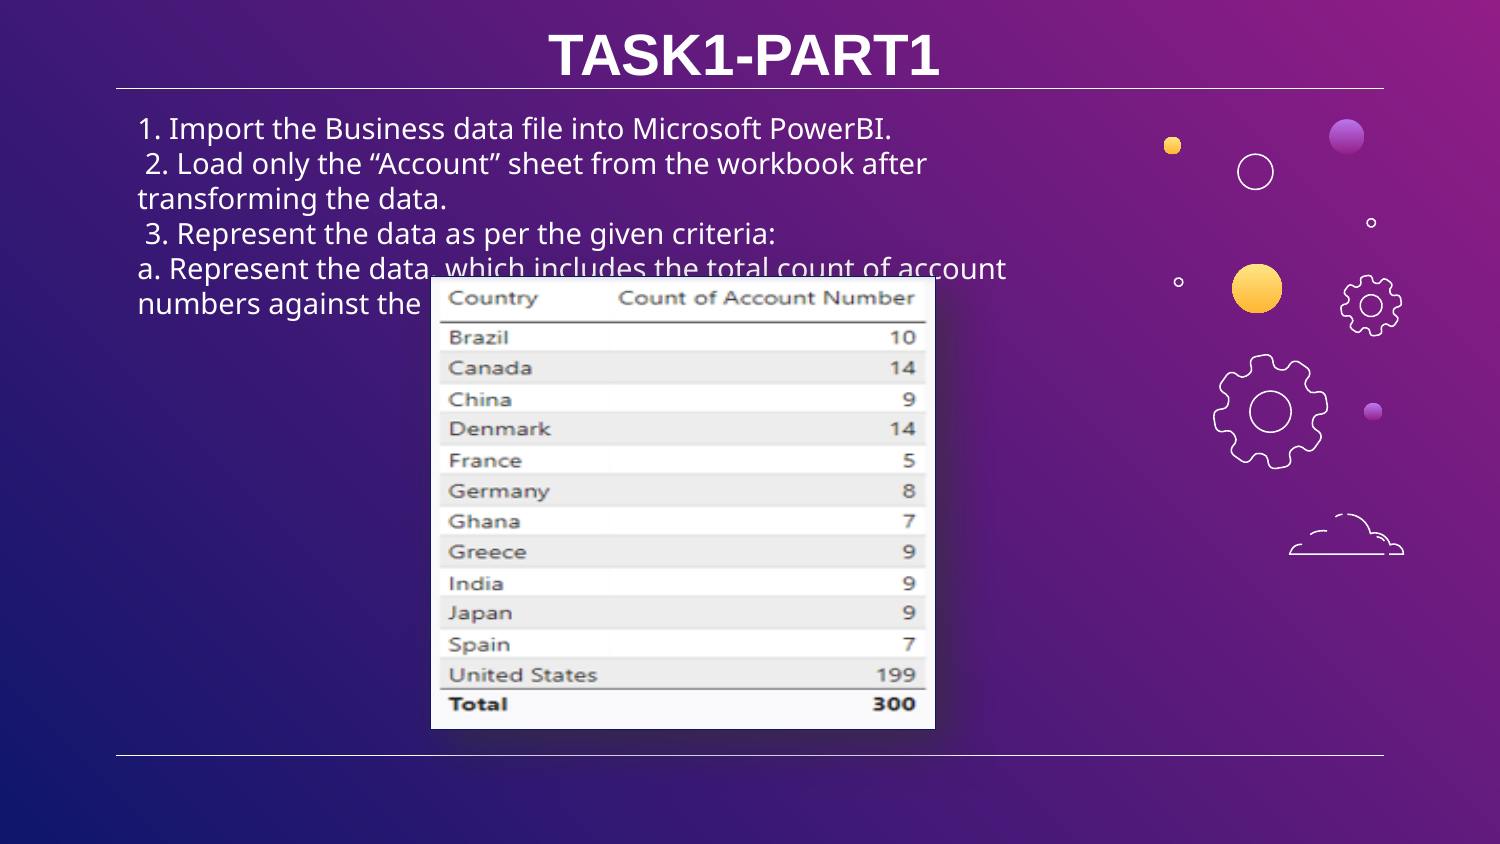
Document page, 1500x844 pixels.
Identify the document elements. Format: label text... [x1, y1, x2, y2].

text_box TASK1-PART1 [533, 9, 1009, 95]
text_box [1364, 402, 1383, 421]
text_box [1213, 354, 1328, 469]
text_box [1340, 275, 1402, 336]
text_box [1163, 136, 1182, 155]
text_box [1232, 263, 1282, 313]
title 1. Import the Business data file into Microsoft PowerBI. 2. Load only the “Account” sheet from the workbook after transforming the data. 3. Represent the data as per the given criteria: a. Represent the data, which includes the total count of account numbers against the country, in a tabular format. [122, 95, 1129, 283]
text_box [1289, 513, 1405, 555]
text_box [1329, 119, 1365, 155]
picture [430, 276, 936, 731]
